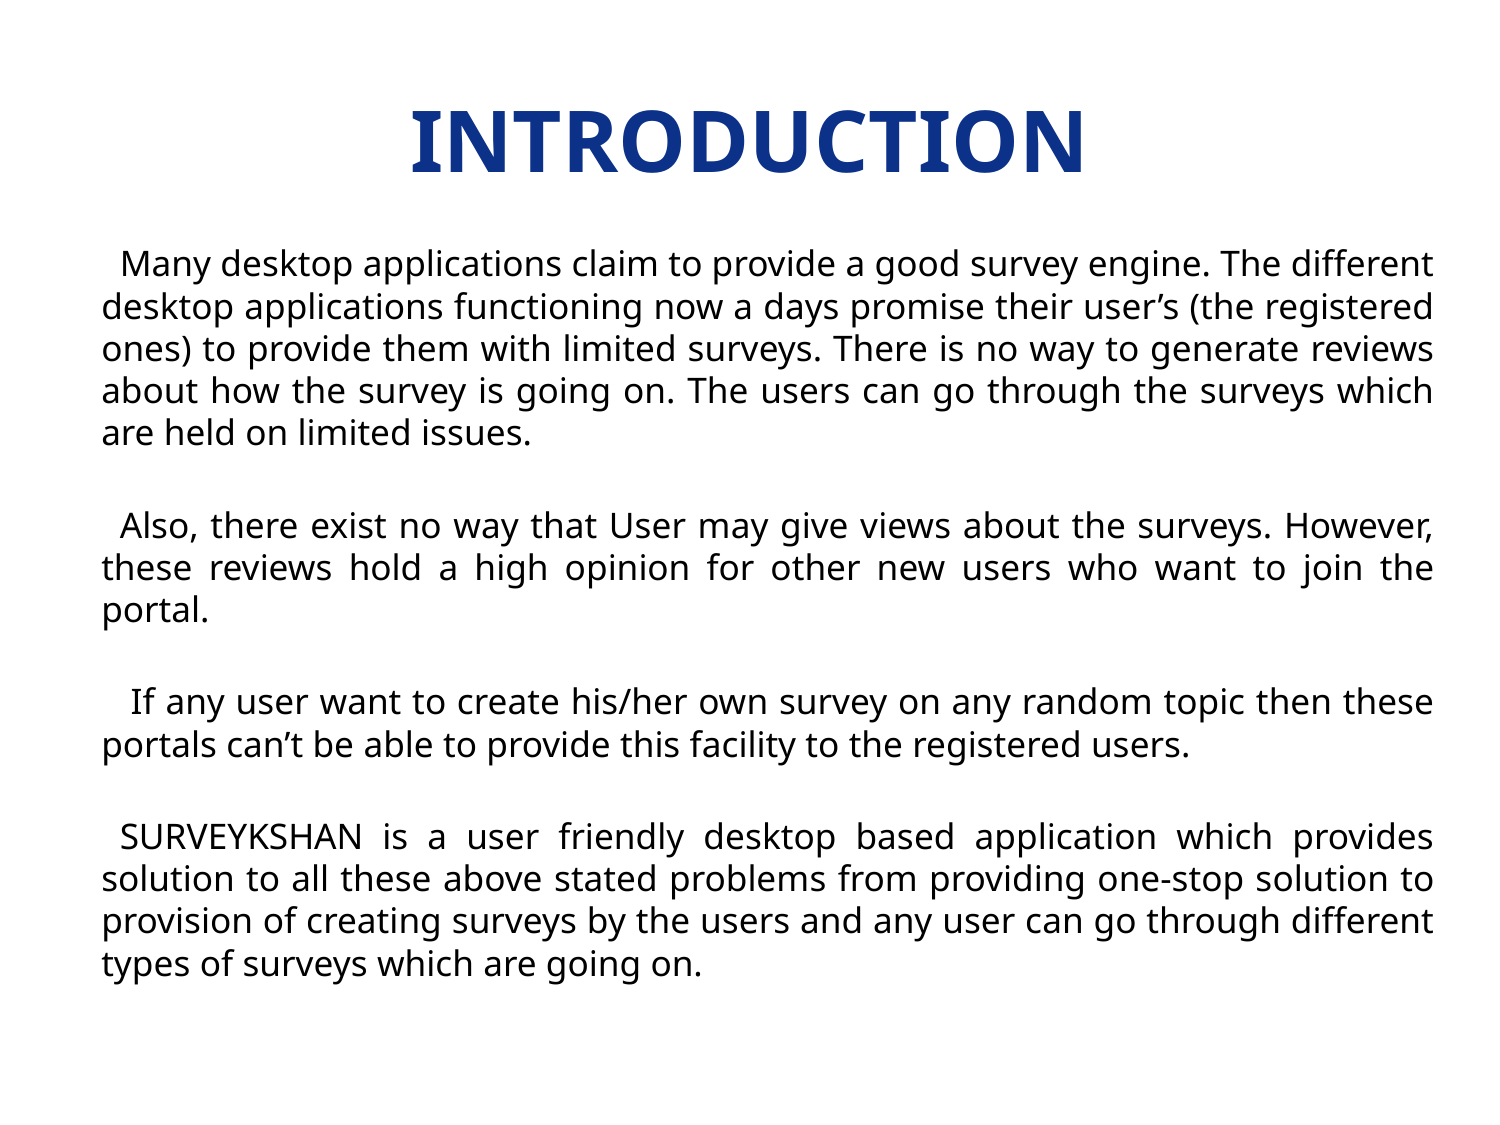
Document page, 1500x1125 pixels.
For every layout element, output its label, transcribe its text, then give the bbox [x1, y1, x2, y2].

list Many desktop applications claim to provide a good survey engine. The different desktop applications functioning now a days promise their user’s (the registered ones) to provide them with limited surveys. There is no way to generate reviews about how the survey is going on. The users can go through the surveys which are held on limited issues. Also, there exist no way that User may give views about the surveys. However, these reviews hold a high opinion for other new users who want to join the portal. If any user want to create his/her own survey on any random topic then these portals can’t be able to provide this facility to the registered users. SURVEYKSHAN is a user friendly desktop based application which provides solution to all these above stated problems from providing one-stop solution to provision of creating surveys by the users and any user can go through different types of surveys which are going on. [93, 233, 1445, 1083]
title Introduction [74, 44, 1426, 234]
